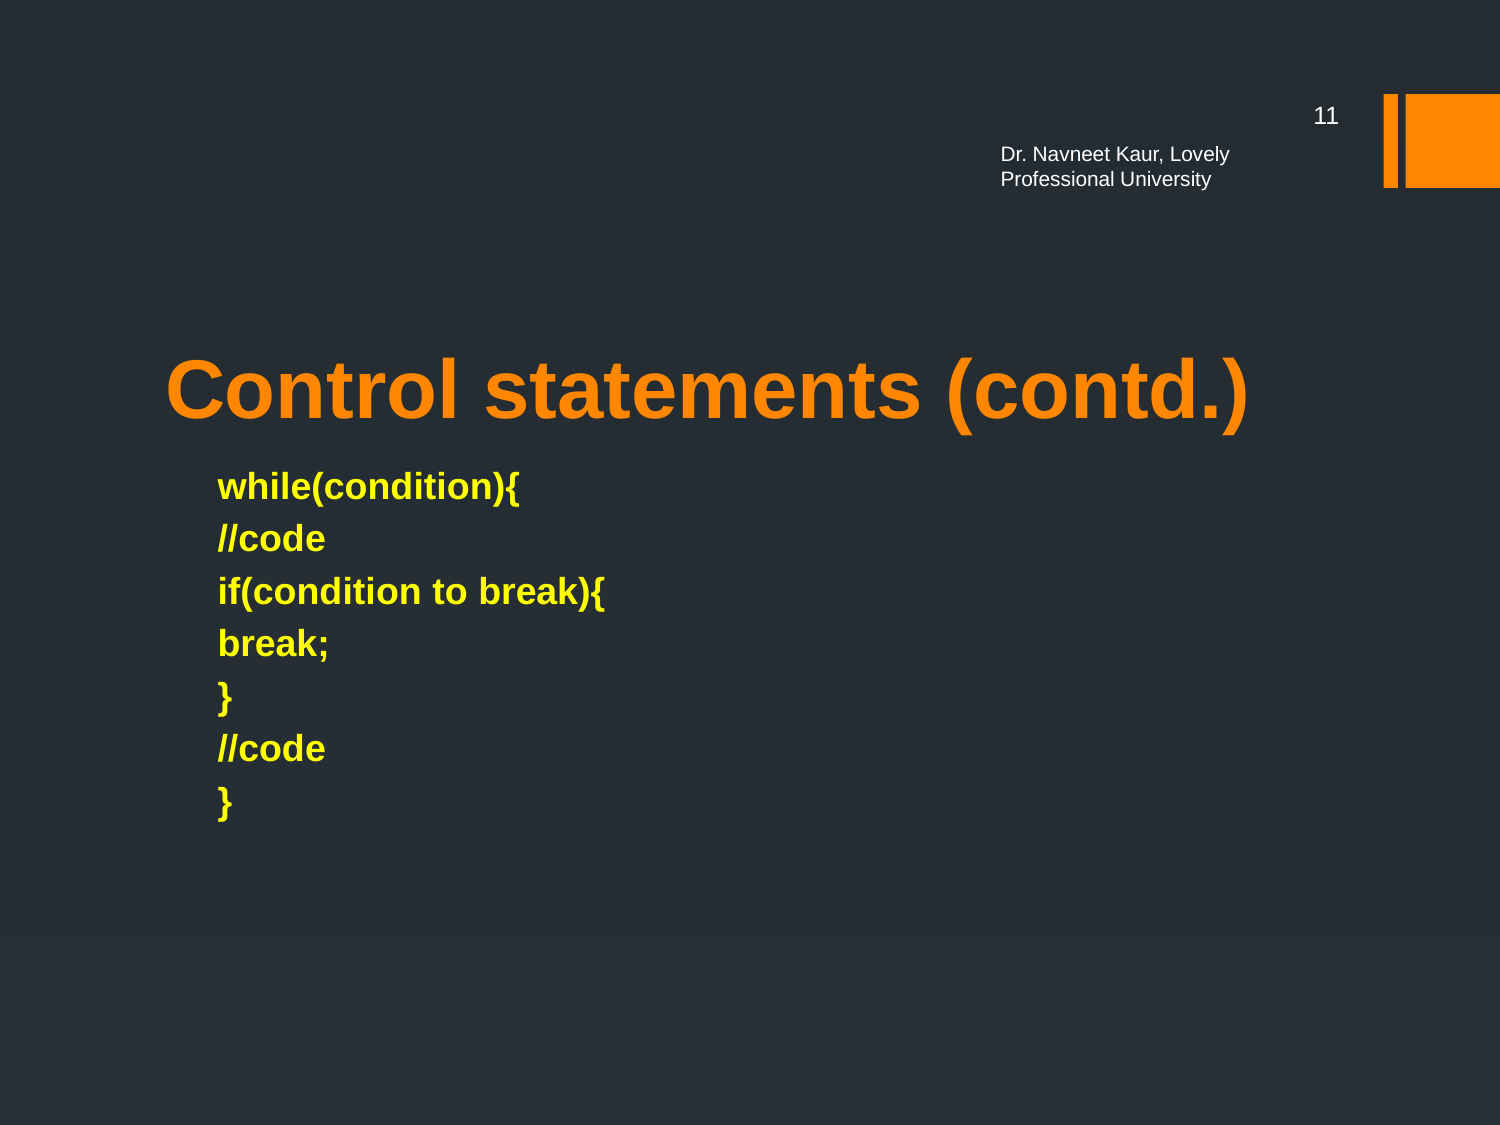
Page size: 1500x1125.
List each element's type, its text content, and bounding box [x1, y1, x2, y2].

list while(condition){ //code if(condition to break){ break; } //code } [150, 454, 1350, 1035]
title Control statements (contd.) [150, 253, 1350, 443]
footer Dr. Navneet Kaur, Lovely Professional University [985, 140, 1355, 190]
slide_number 11 [1199, 90, 1355, 140]
